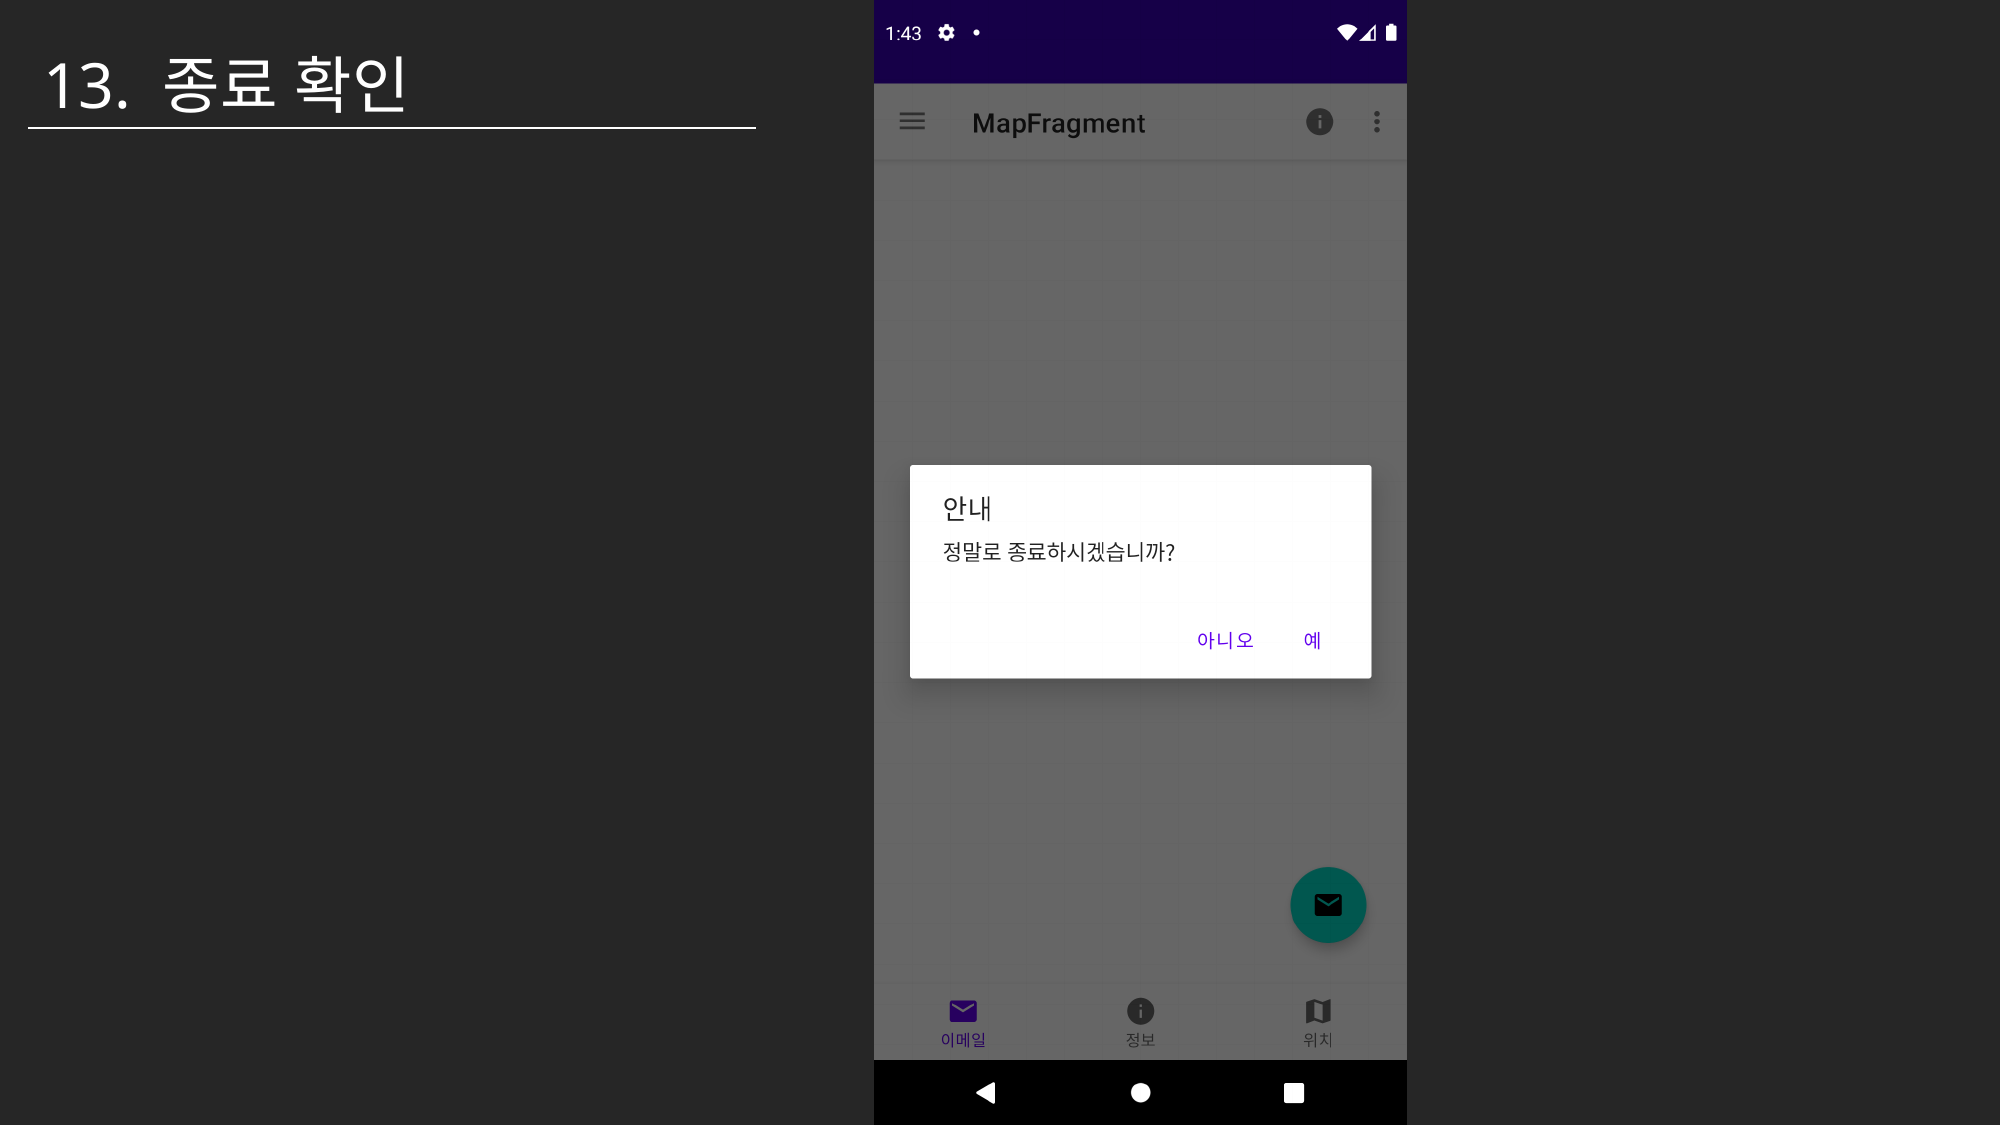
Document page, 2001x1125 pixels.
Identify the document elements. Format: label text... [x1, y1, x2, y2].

picture [873, 0, 1408, 1125]
text_box 13. 종료 확인 [28, 38, 868, 129]
